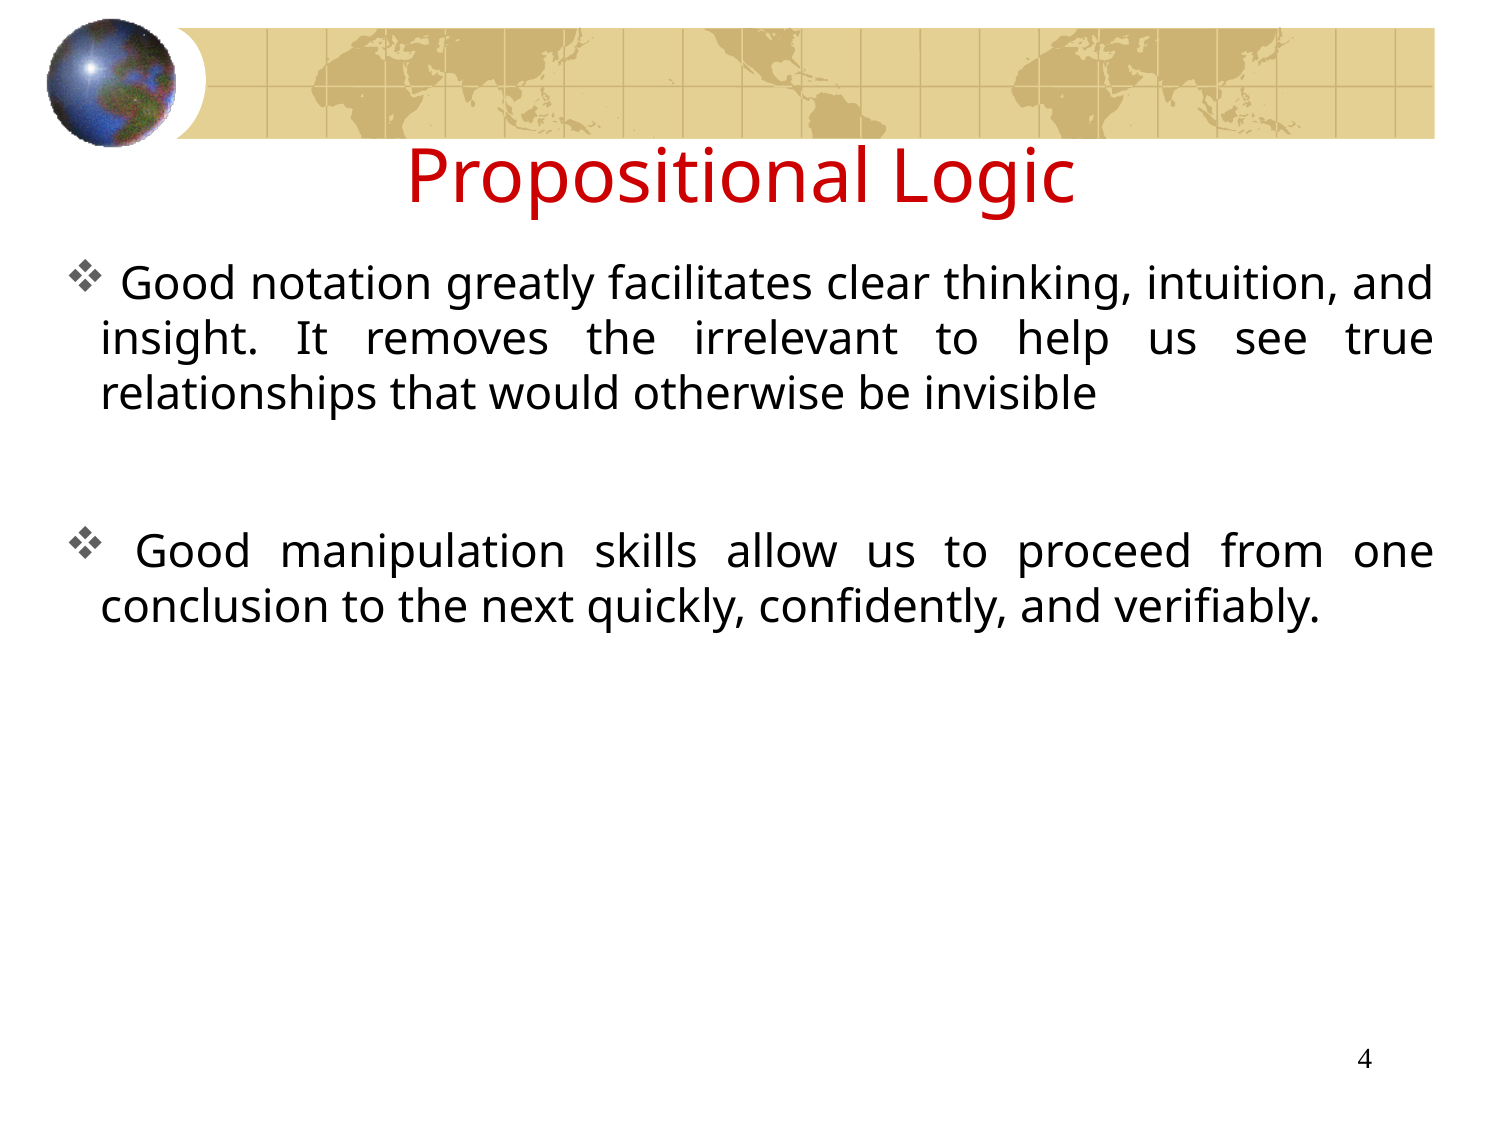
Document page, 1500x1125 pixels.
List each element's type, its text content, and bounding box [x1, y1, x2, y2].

slide_number 4 [1074, 1032, 1388, 1108]
text_box Good notation greatly facilitates clear thinking, intuition, and insight. It removes the irrelevant to help us see true relationships that would otherwise be invisible Good manipulation skills allow us to proceed from one conclusion to the next quickly, confidently, and verifiably. [50, 212, 1450, 668]
picture [42, 14, 190, 119]
text_box Propositional Logic [37, 119, 1446, 225]
